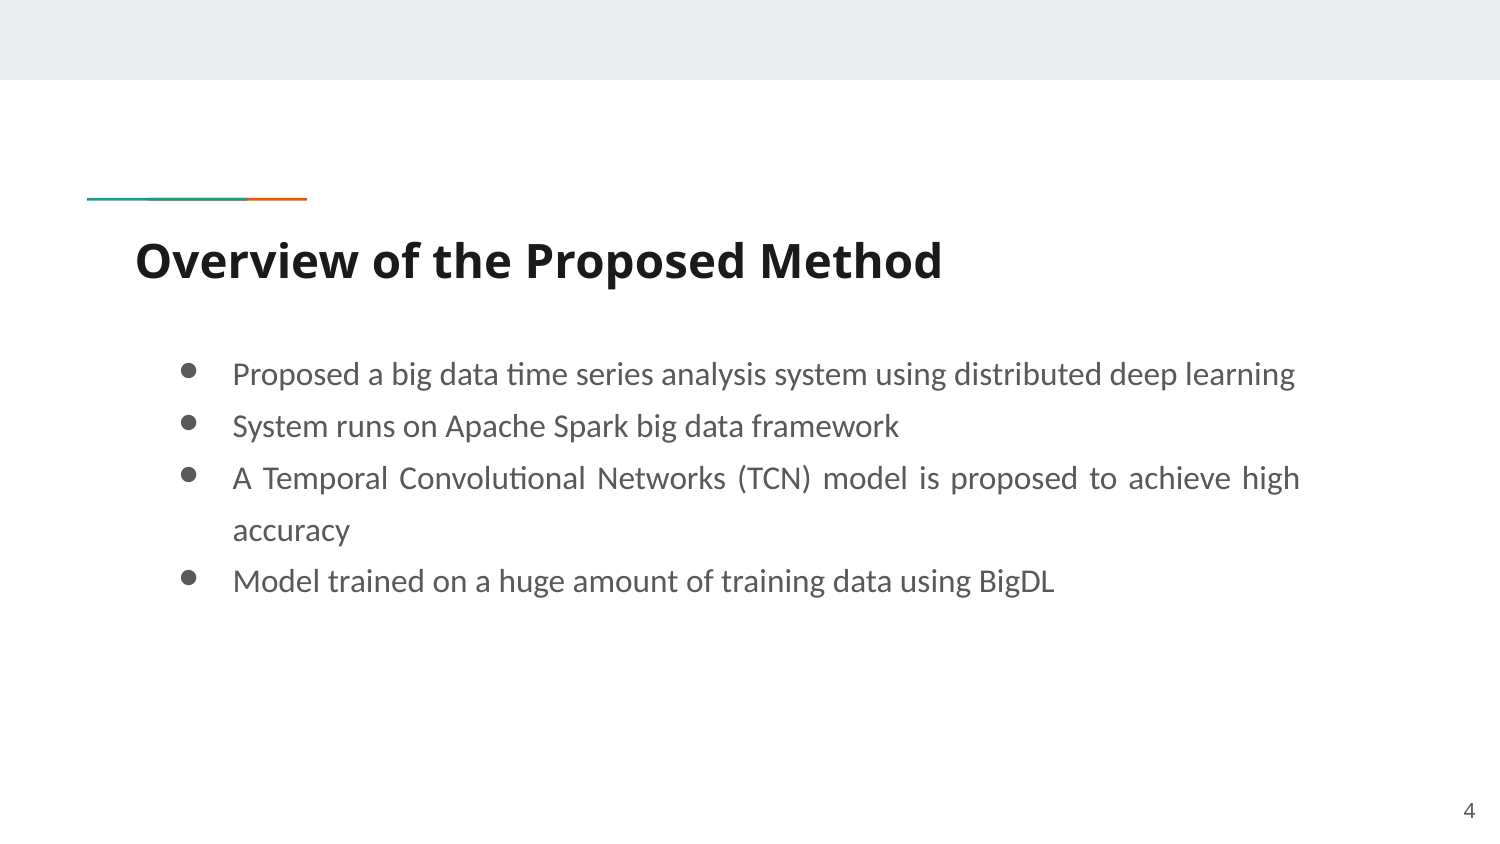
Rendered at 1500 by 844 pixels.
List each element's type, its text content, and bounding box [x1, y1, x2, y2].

slide_number ‹#› [1400, 779, 1491, 844]
title Overview of the Proposed Method [119, 216, 1381, 305]
list Proposed a big data time series analysis system using distributed deep learning System runs on Apache Spark big data framework A Temporal Convolutional Networks (TCN) model is proposed to achieve high accuracy Model trained on a huge amount of training data using BigDL [142, 325, 1318, 697]
